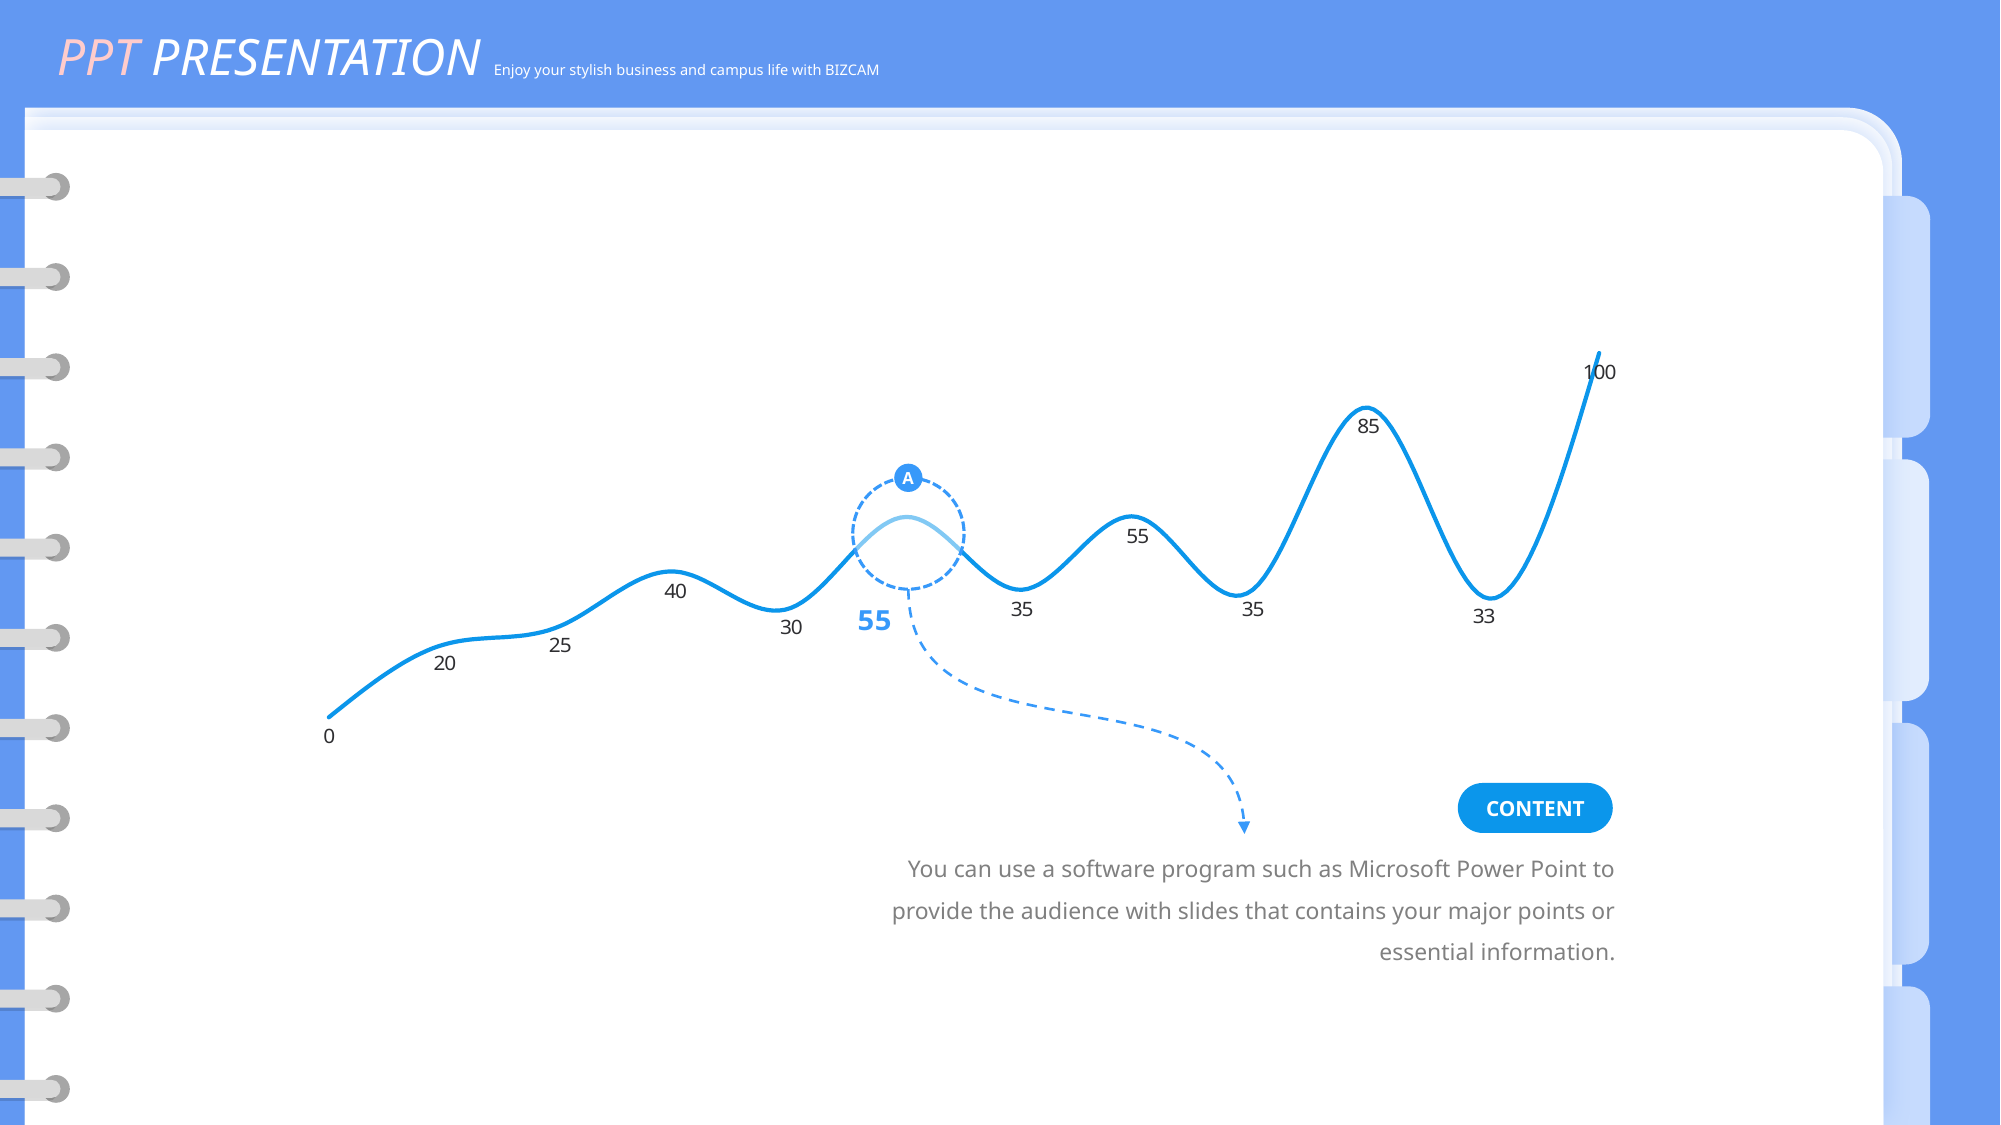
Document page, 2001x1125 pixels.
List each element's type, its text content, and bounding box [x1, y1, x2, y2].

text_box PPT PRESENTATION Enjoy your stylish business and campus life with BIZCAM [42, 18, 1043, 93]
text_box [954, 543, 1199, 880]
chart [242, 271, 1686, 750]
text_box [0, 107, 1931, 1125]
